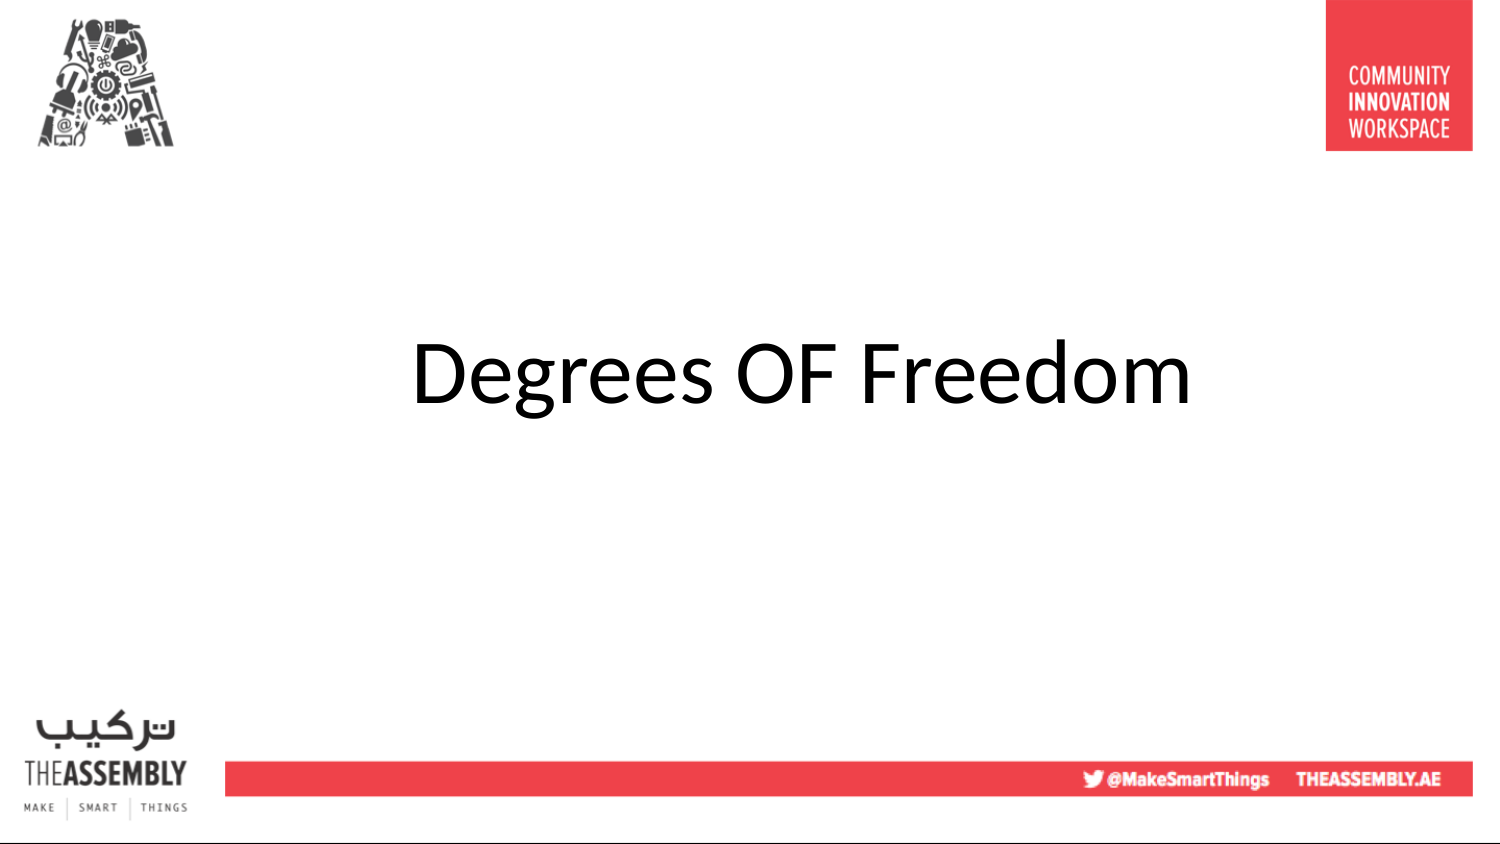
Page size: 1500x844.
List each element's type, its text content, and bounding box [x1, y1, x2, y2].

picture [0, 0, 1500, 844]
title Degrees OF Freedom [363, 297, 1243, 438]
